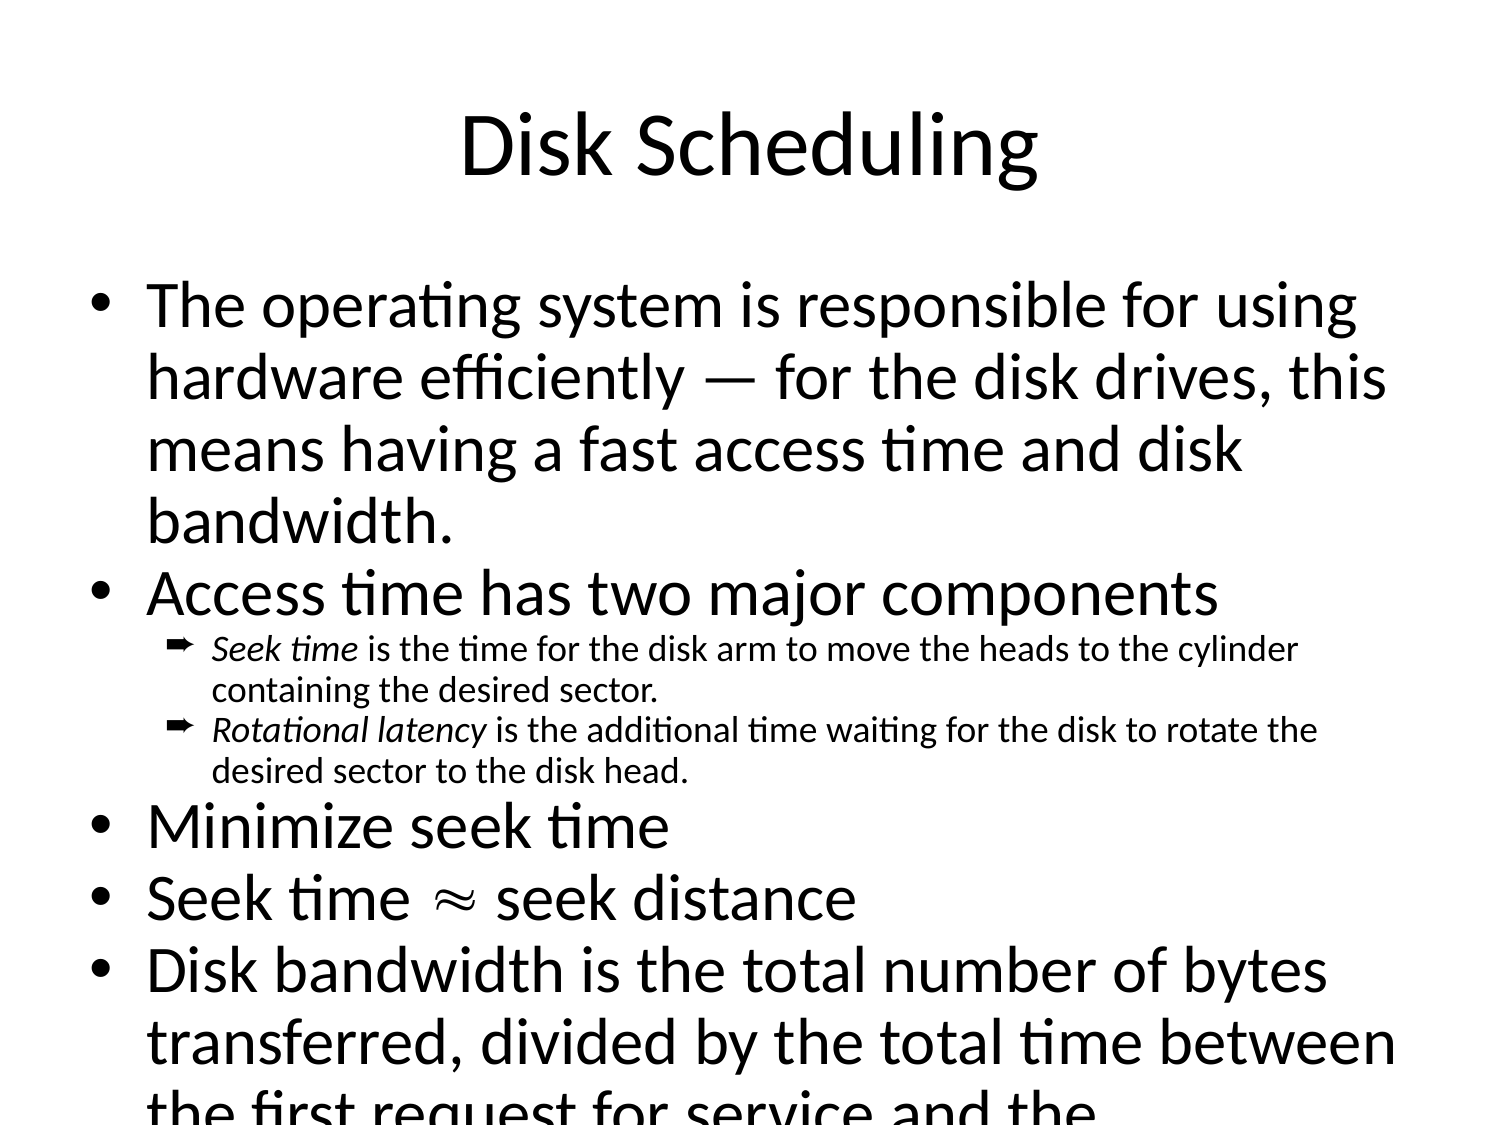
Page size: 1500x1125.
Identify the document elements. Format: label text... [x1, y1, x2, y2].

text_box Disk Scheduling [75, 45, 1425, 233]
text_box The operating system is responsible for using hardware efficiently — for the disk drives, this means having a fast access time and disk bandwidth. Access time has two major components Seek time is the time for the disk arm to move the heads to the cylinder containing the desired sector. Rotational latency is the additional time waiting for the disk to rotate the desired sector to the disk head. Minimize seek time Seek time  seek distance Disk bandwidth is the total number of bytes transferred, divided by the total time between the first request for service and the completion of the last transfer. [75, 262, 1425, 1005]
